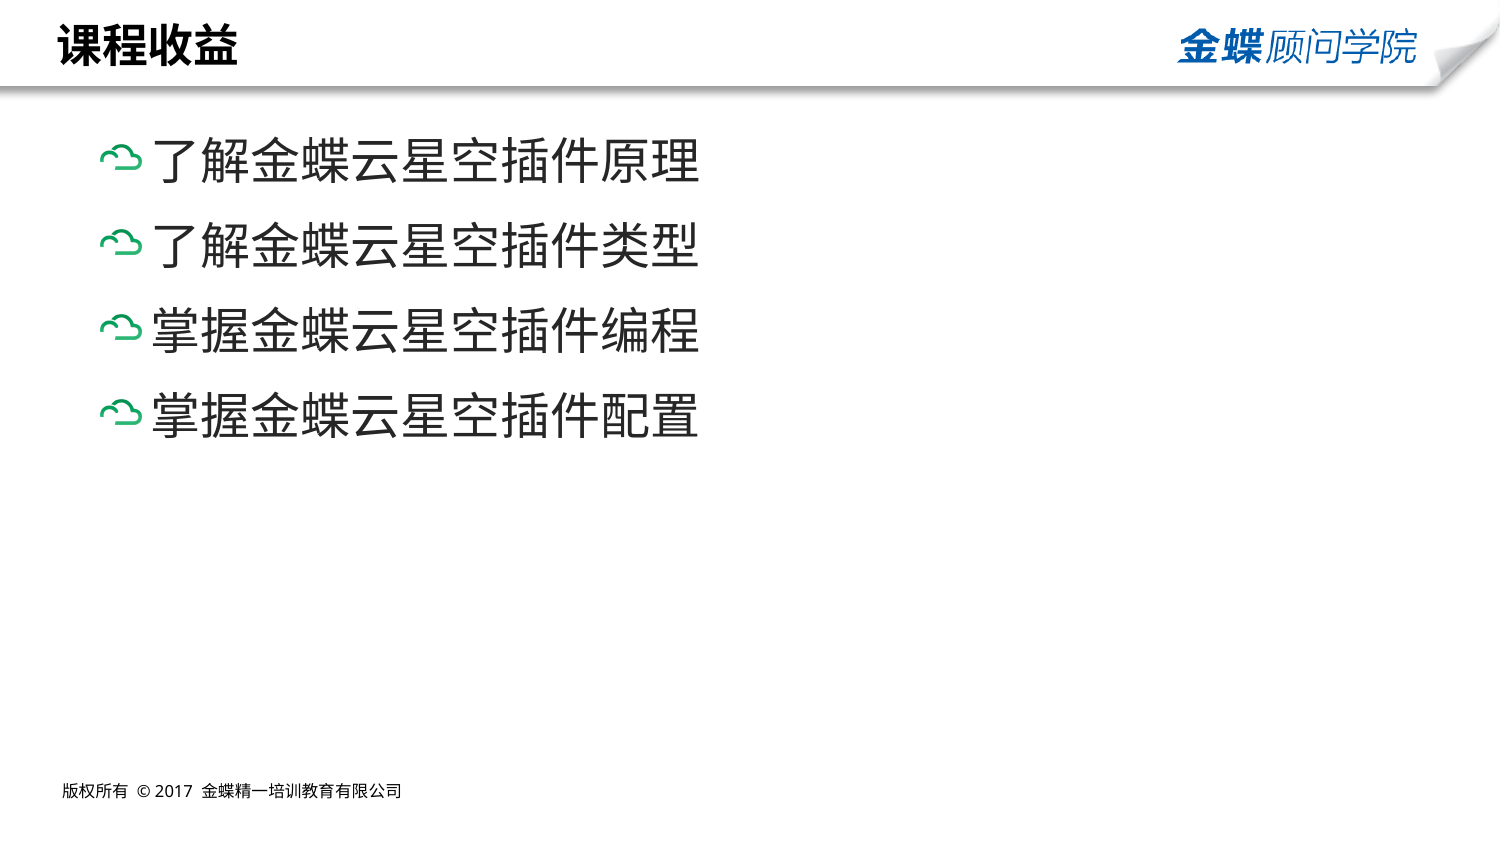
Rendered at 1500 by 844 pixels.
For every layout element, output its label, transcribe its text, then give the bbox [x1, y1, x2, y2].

picture [91, 396, 151, 432]
picture [91, 311, 151, 347]
picture [91, 141, 151, 177]
title 课程收益 [41, 2, 1336, 86]
picture [0, 0, 1500, 86]
picture [91, 226, 151, 262]
text_box 了解金蝶云星空插件原理 了解金蝶云星空插件类型 掌握金蝶云星空插件编程 掌握金蝶云星空插件配置 [76, 121, 1317, 452]
